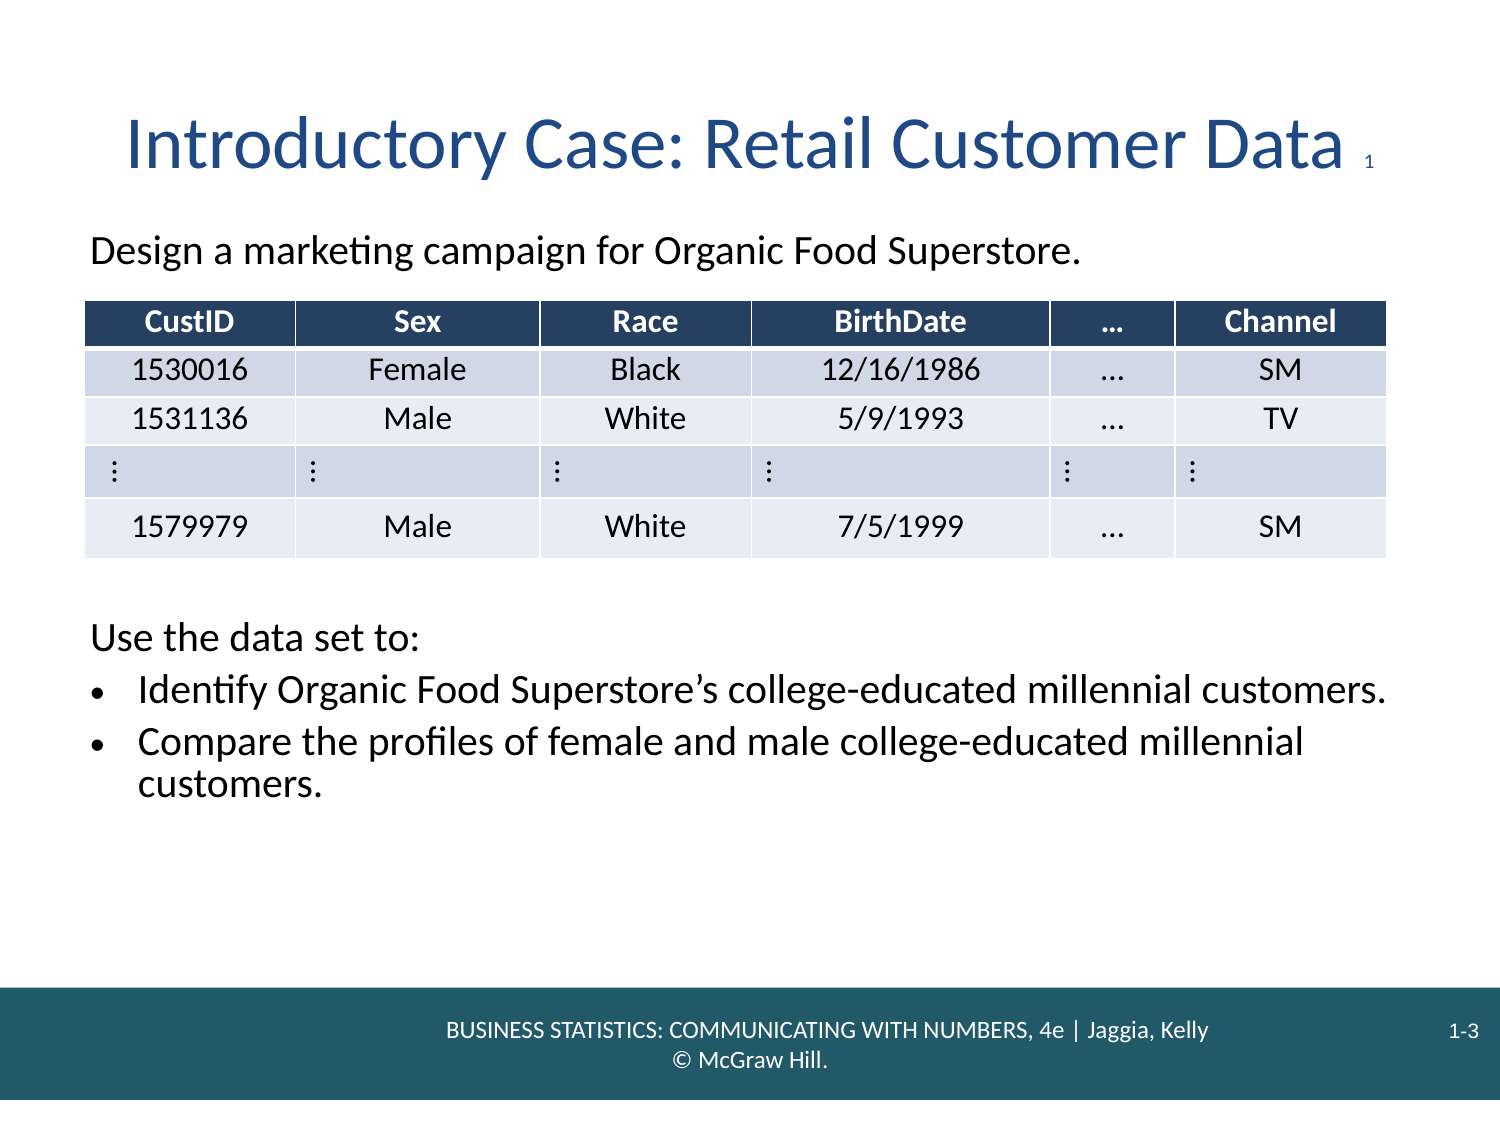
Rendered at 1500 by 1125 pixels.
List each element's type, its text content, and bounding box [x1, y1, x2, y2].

table_header … [1051, 301, 1174, 346]
table_cell 1579979 [85, 499, 295, 558]
table_cell … [85, 446, 295, 497]
table_cell 5/9/19 93 [752, 398, 1049, 444]
table_cell White [541, 398, 751, 444]
table_header Sex [296, 301, 539, 346]
table_cell 7/5/19 99 [752, 499, 1049, 558]
table_cell … [1051, 446, 1174, 497]
table_header BirthDate [752, 301, 1049, 346]
table_cell … [1051, 398, 1174, 444]
table_cell Male [296, 398, 539, 444]
table_cell 1530016 [85, 351, 295, 396]
table_cell Female [296, 351, 539, 396]
table_cell White [541, 499, 751, 558]
table_header Channel [1176, 301, 1386, 346]
table_cell SM [1176, 499, 1386, 558]
list Use the data set to: Identify Organic Food Superstore’s college-educated millennial customers. Compare the profiles of female and male college-educated millennial customers. [75, 612, 1425, 889]
table_cell … [1051, 351, 1174, 396]
title Introductory Case: Retail Customer Data 1 [75, 70, 1425, 207]
table_cell … [1051, 499, 1174, 558]
table_cell Male [296, 499, 539, 558]
list Design a marketing campaign for Organic Food Superstore. [75, 215, 1425, 288]
table_cell … [296, 446, 539, 497]
table_cell TV [1176, 398, 1386, 444]
table_cell Black [541, 351, 751, 396]
table_cell SM [1176, 351, 1386, 396]
table_cell … [1176, 446, 1386, 497]
table_cell … [752, 446, 1049, 497]
table_header CustID [85, 301, 295, 346]
table_cell 12/16/19 86 [752, 351, 1049, 396]
table_cell 1531136 [85, 398, 295, 444]
table_header Race [541, 301, 751, 346]
table_cell … [541, 446, 751, 497]
